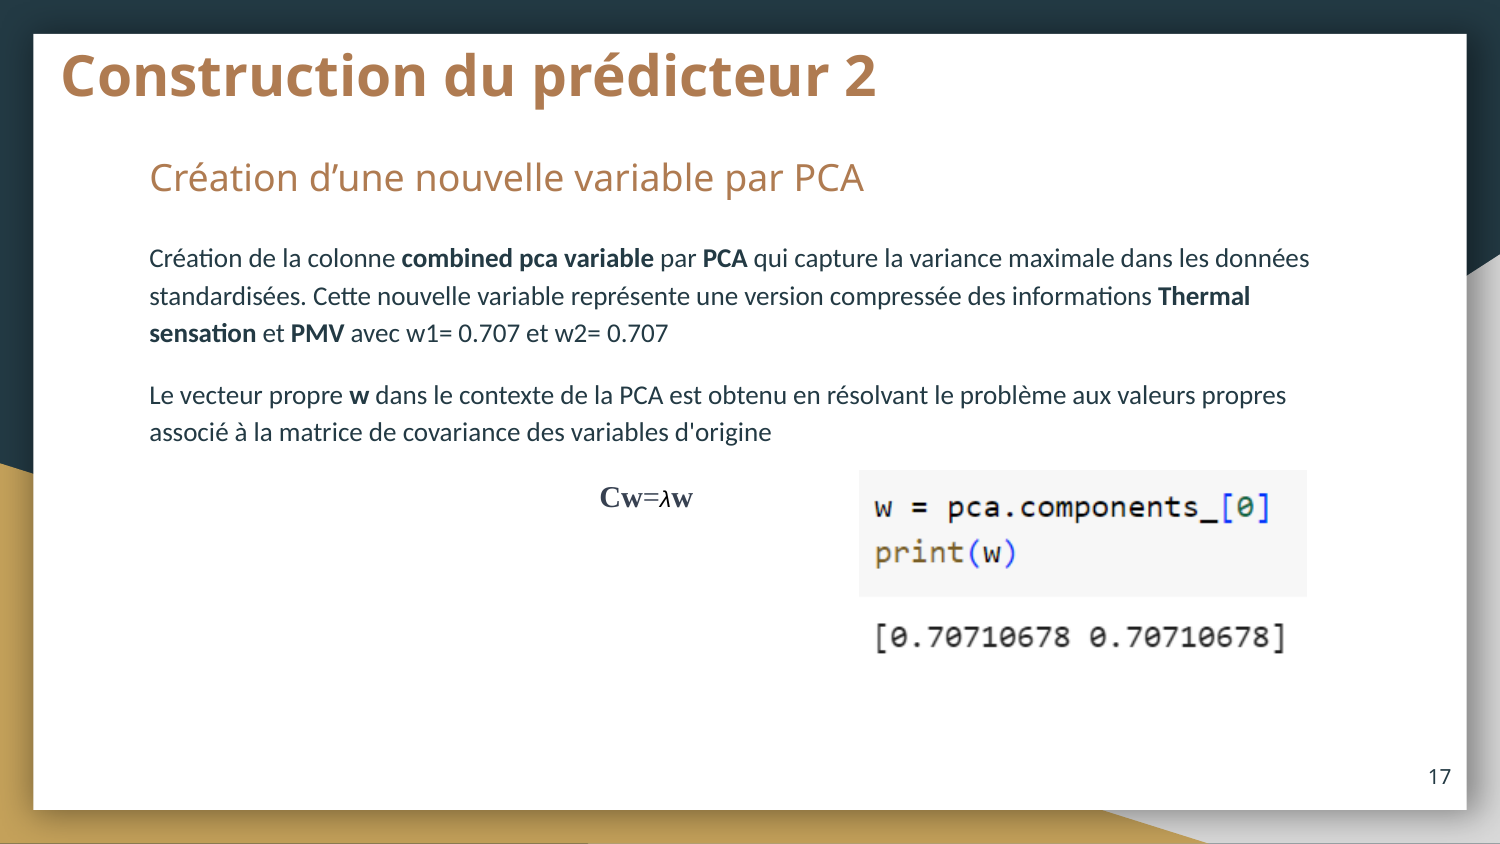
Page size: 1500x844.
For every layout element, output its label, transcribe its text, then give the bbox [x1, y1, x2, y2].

picture [859, 470, 1307, 675]
title Création d’une nouvelle variable par PCA [134, 138, 1366, 221]
title Construction du prédicteur 2 [45, 24, 1278, 124]
list Création de la colonne combined pca variable par PCA qui capture la variance maximale dans les données standardisées. Cette nouvelle variable représente une version compressée des informations Thermal sensation et PMV avec w1= 0.707 et w2= 0.707 Le vecteur propre w dans le contexte de la PCA est obtenu en résolvant le problème aux valeurs propres associé à la matrice de covariance des variables d'origine Cw=λw [134, 221, 1366, 712]
slide_number ‹#› [1376, 745, 1467, 810]
